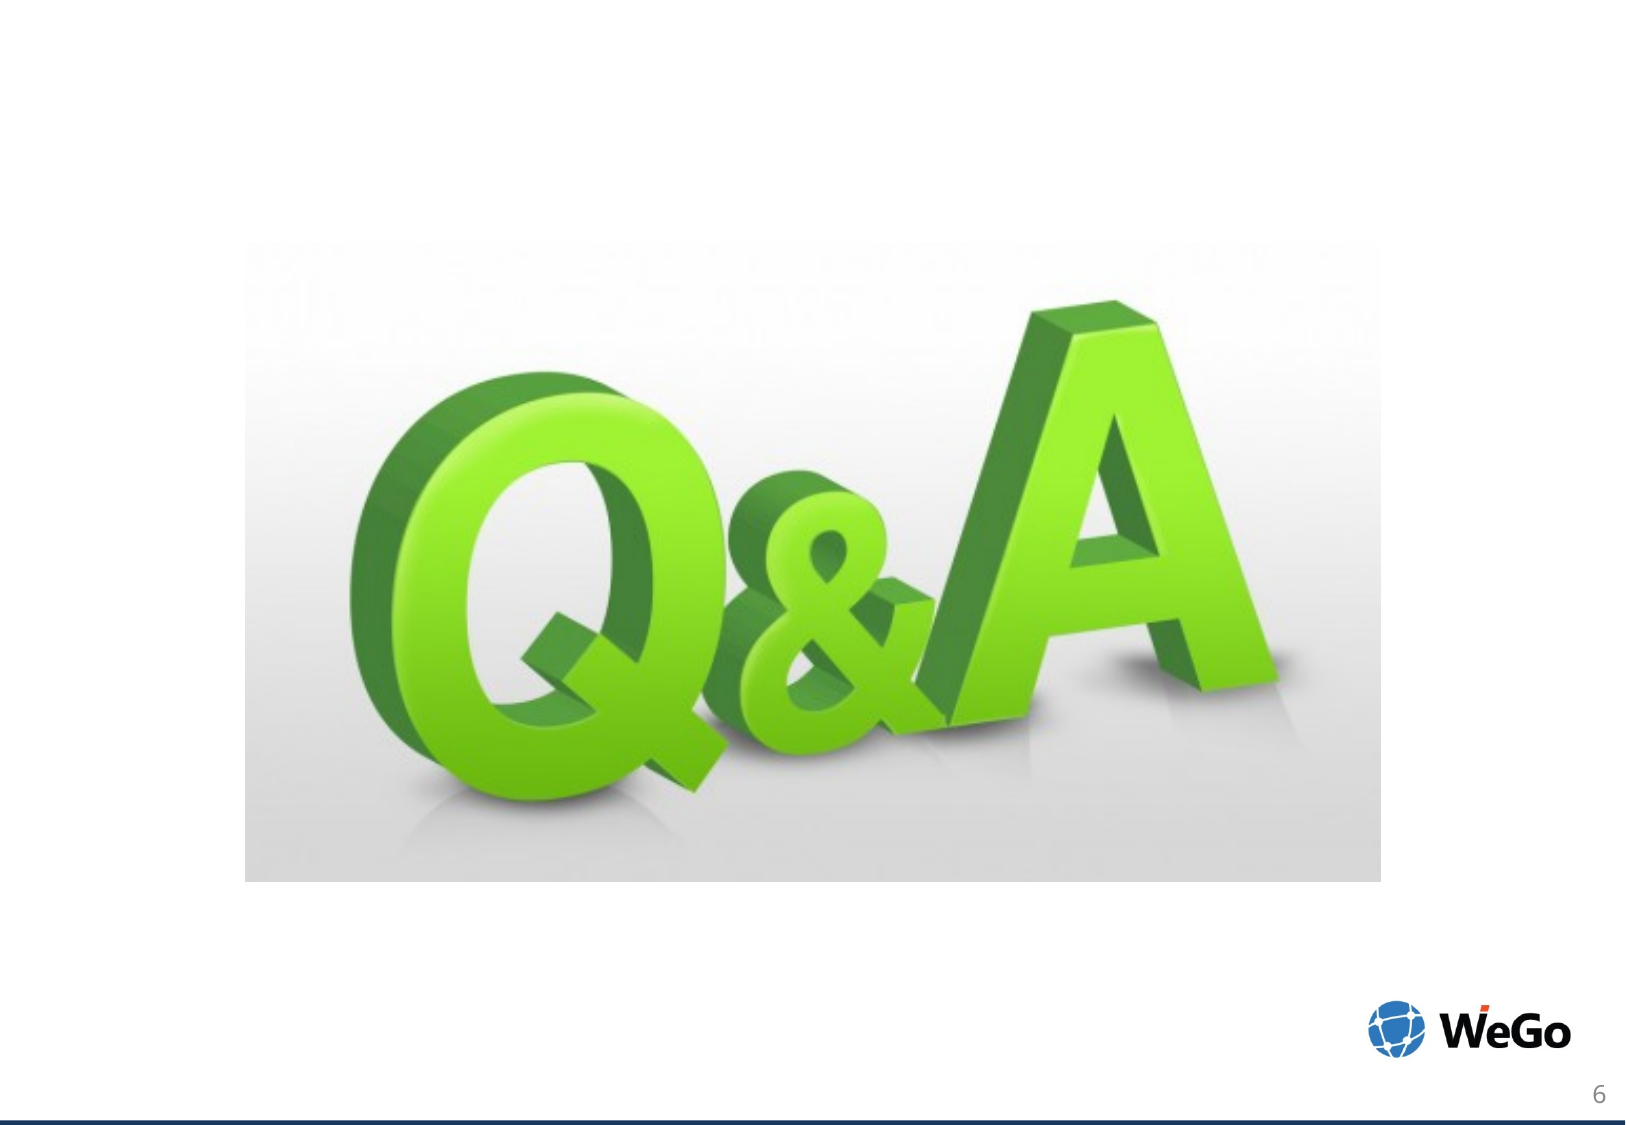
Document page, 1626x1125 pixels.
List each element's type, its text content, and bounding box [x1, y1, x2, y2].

picture [245, 242, 1382, 883]
slide_number 6 [1242, 1065, 1622, 1125]
picture [1355, 990, 1590, 1065]
